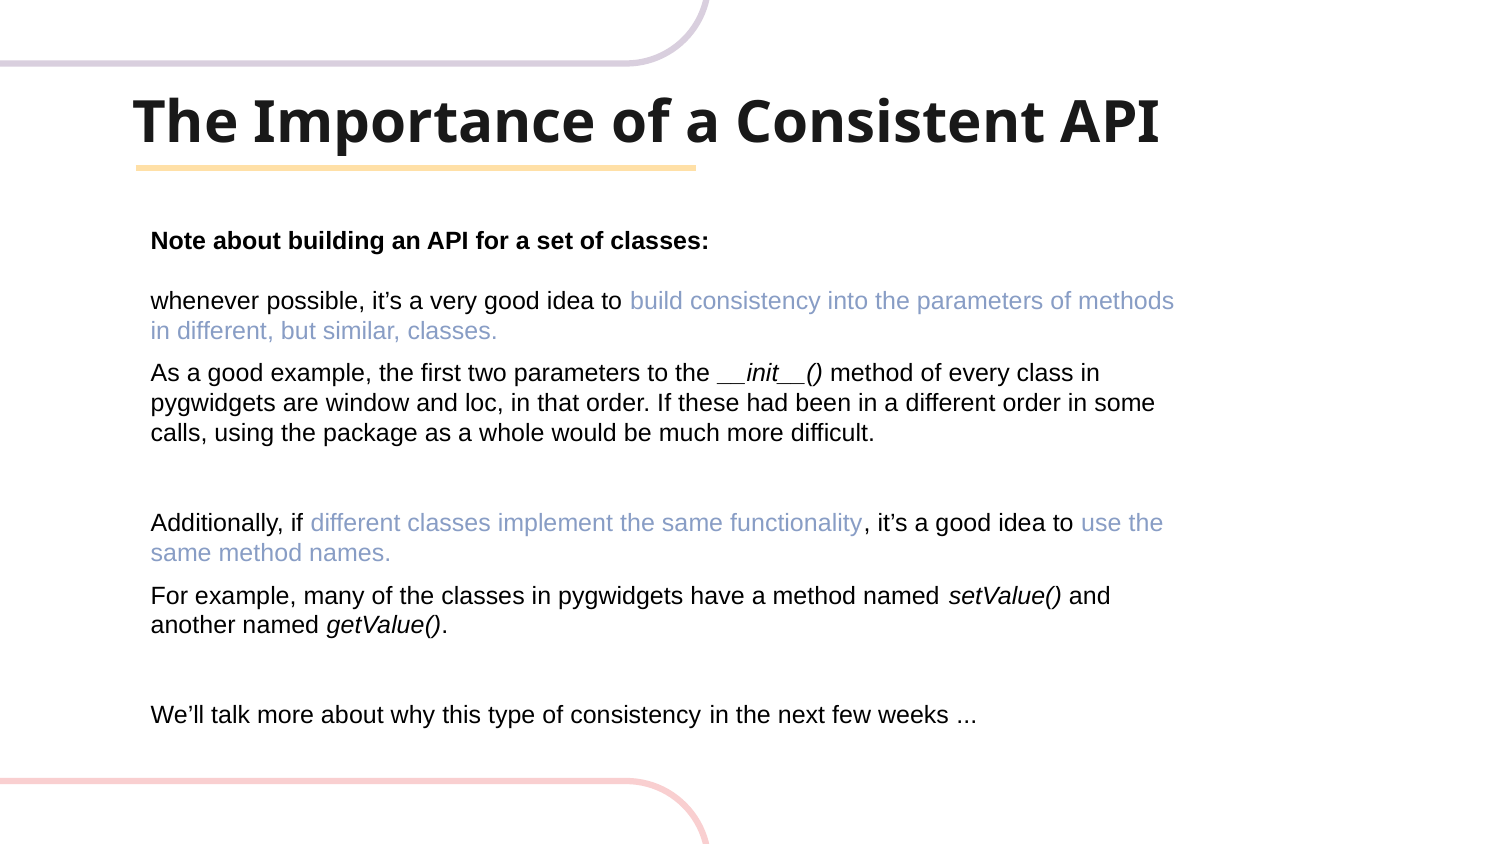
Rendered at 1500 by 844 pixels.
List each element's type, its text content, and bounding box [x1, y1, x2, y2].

text_box Note about building an API for a set of classes: whenever possible, it’s a very good idea to build consistency into the parameters of methods in different, but similar, classes. As a good example, the first two parameters to the __init__() method of every class in pygwidgets are window and loc, in that order. If these had been in a different order in some calls, using the package as a whole would be much more difficult. Additionally, if different classes implement the same functionality, it’s a good idea to use the same method names. For example, many of the classes in pygwidgets have a method named setValue() and another named getValue(). We’ll talk more about why this type of consistency in the next few weeks ... [135, 217, 1214, 737]
title The Importance of a Consistent API [116, 75, 1281, 170]
